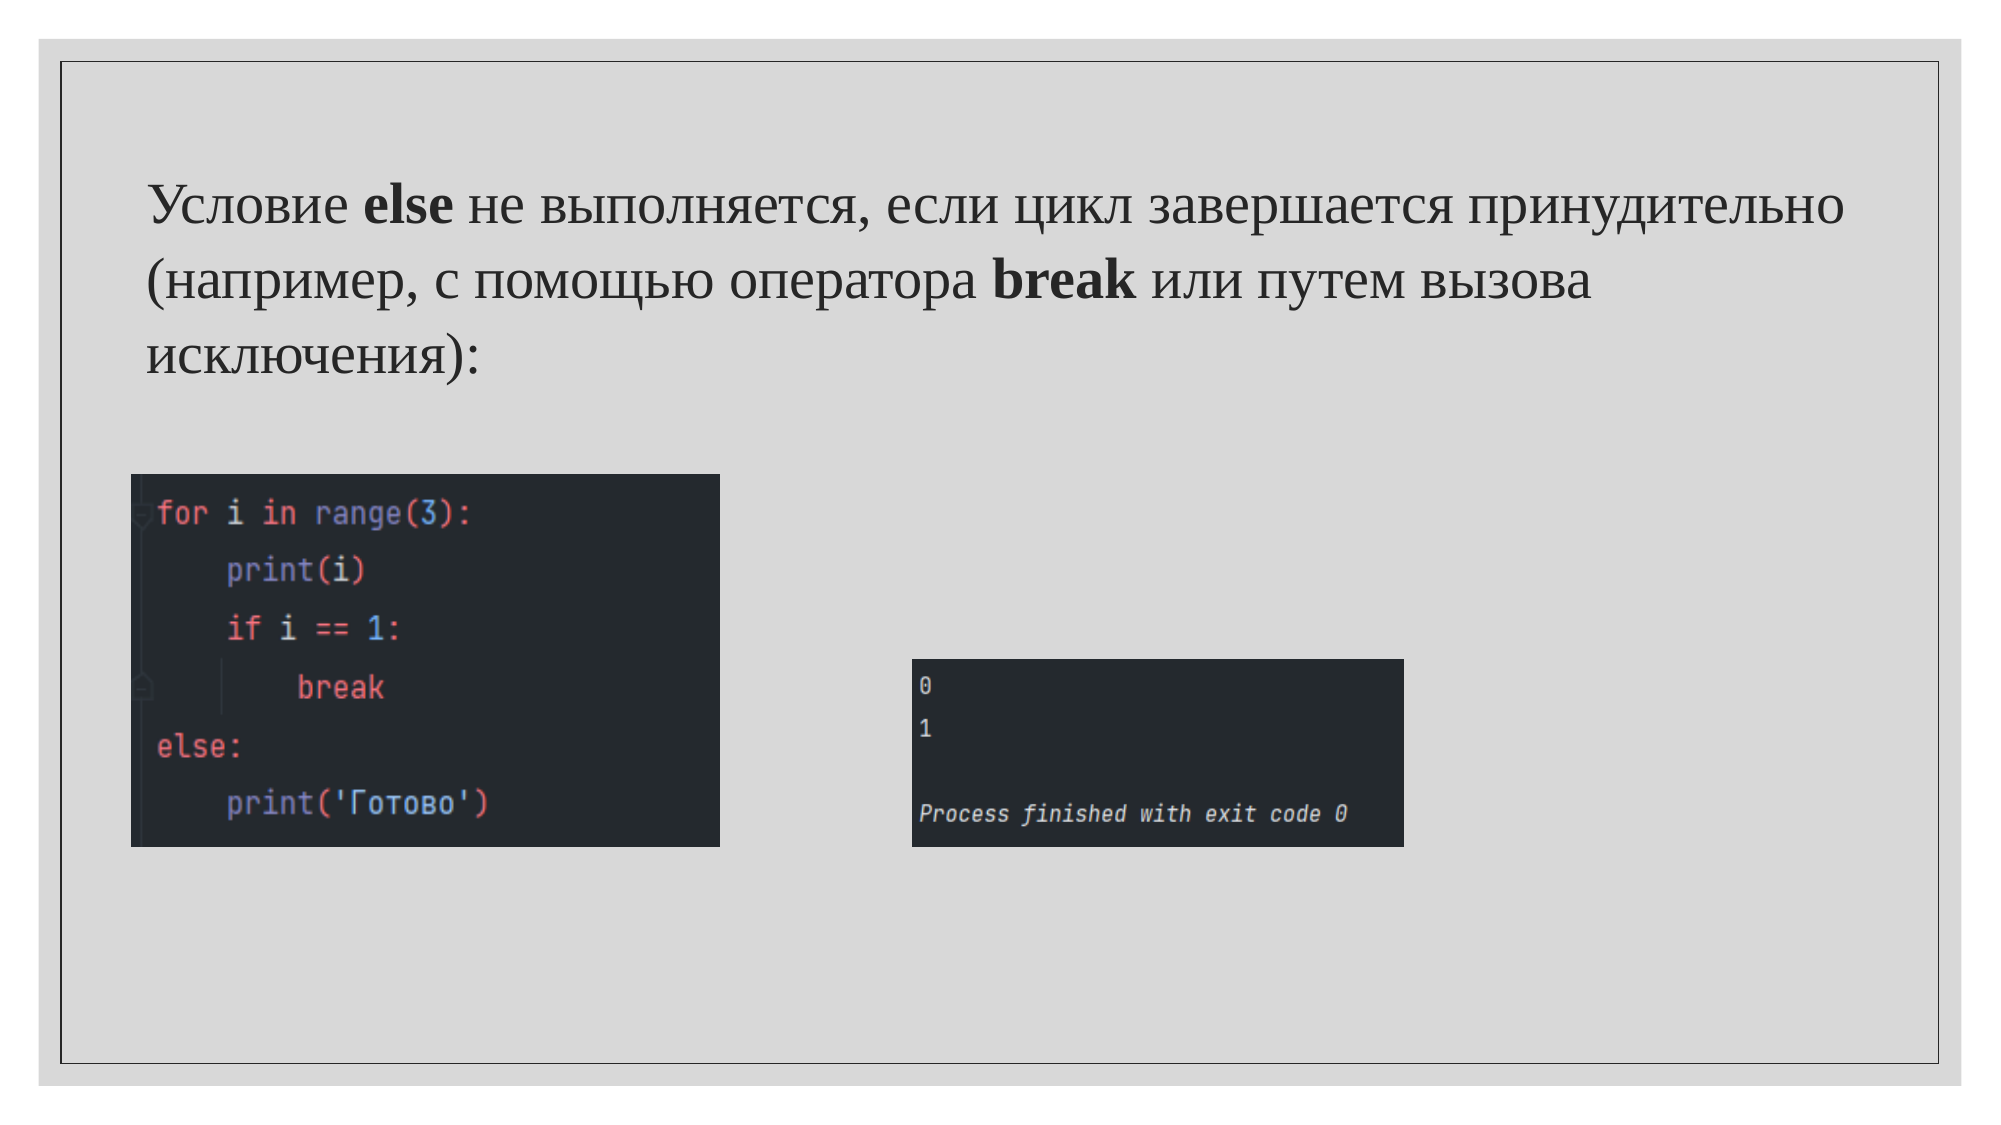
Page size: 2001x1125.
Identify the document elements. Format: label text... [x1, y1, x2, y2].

title Условие else не выполняется, если цикл завершается принудительно (например, с помощью оператора break или путем вызова исключения): [131, 195, 1923, 421]
picture [131, 474, 720, 848]
picture [912, 659, 1404, 848]
